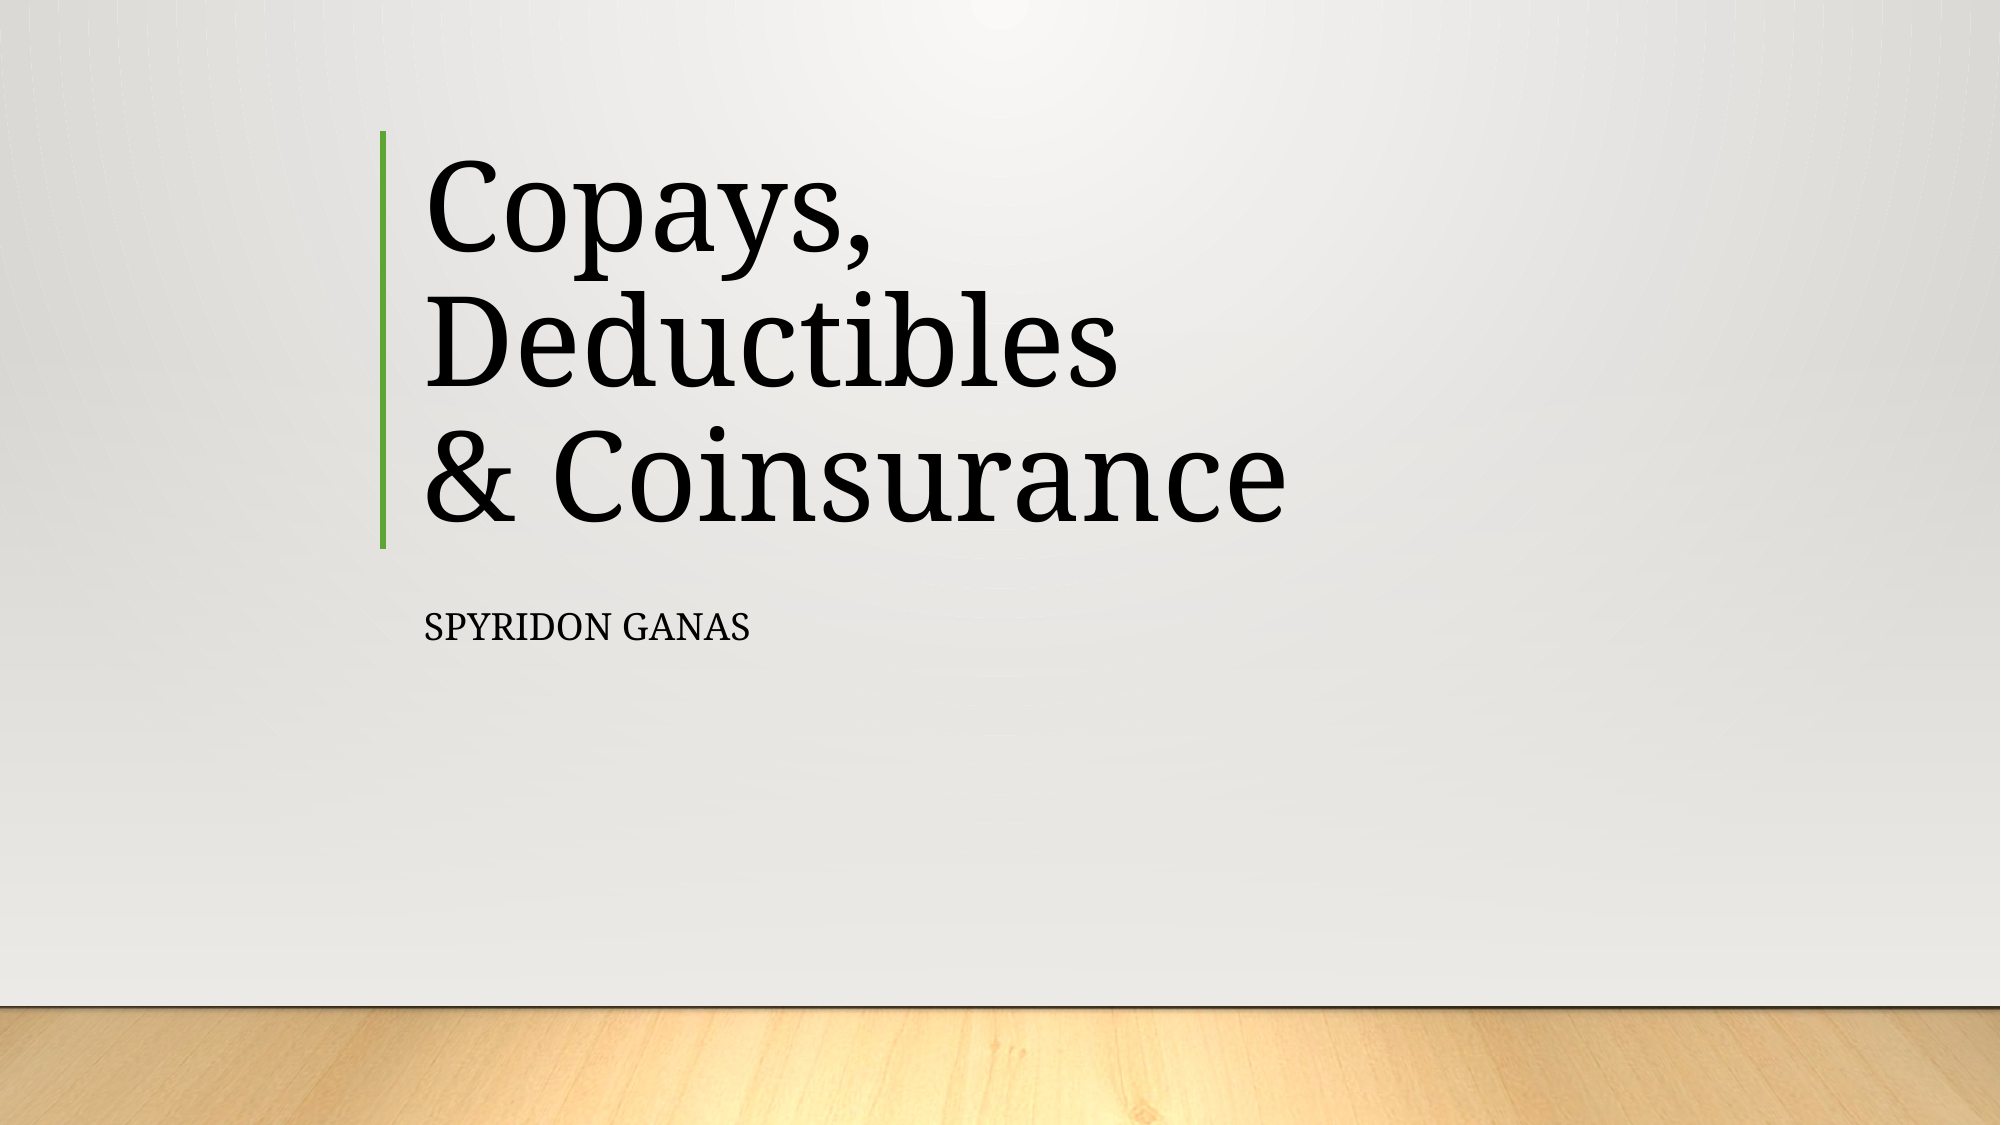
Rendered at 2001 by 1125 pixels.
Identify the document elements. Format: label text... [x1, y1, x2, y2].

picture [0, 1006, 2000, 1125]
subtitle Spyridon Ganas [408, 579, 1814, 740]
title Copays, Deductibles & Coinsurance [408, 131, 1814, 549]
